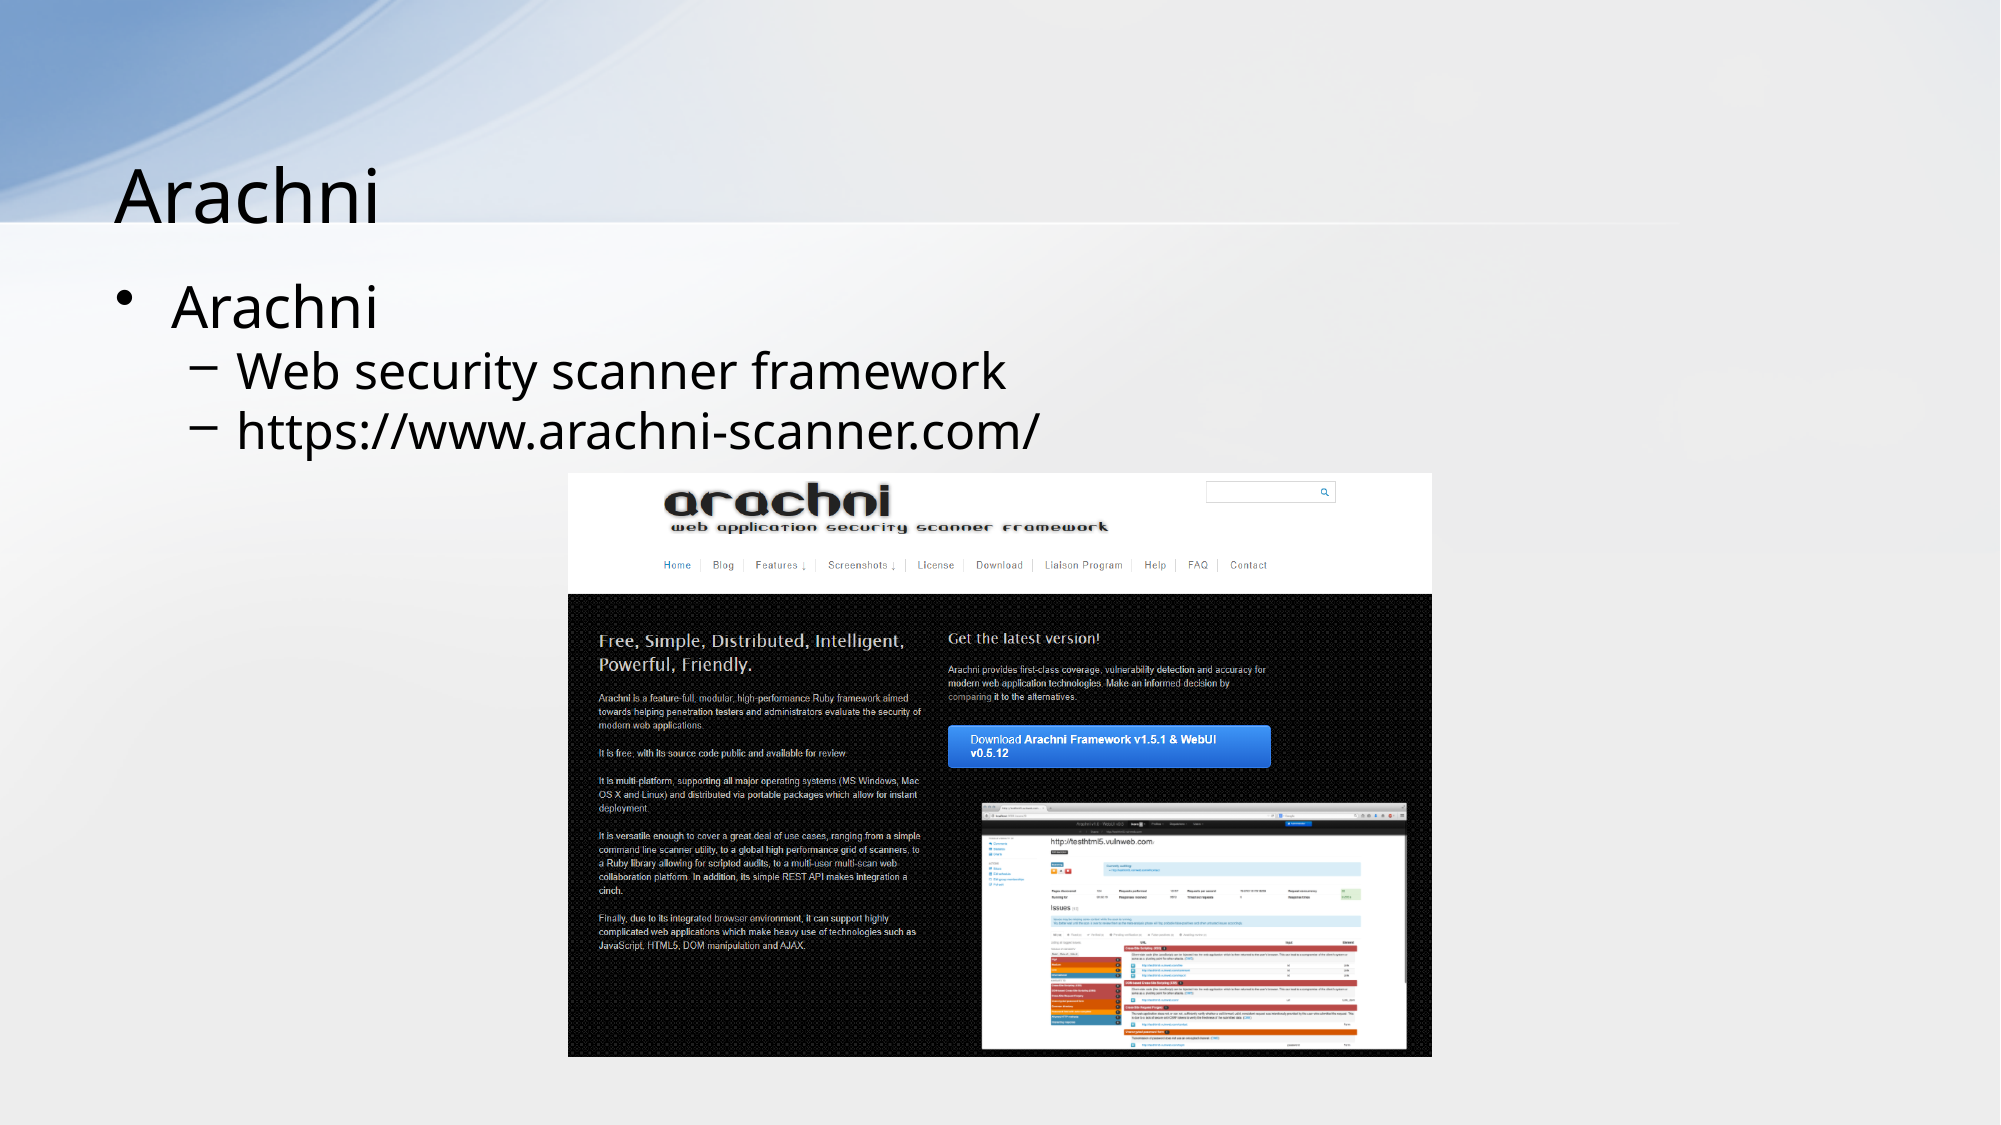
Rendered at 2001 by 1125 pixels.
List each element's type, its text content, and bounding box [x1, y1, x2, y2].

title Arachni [99, 58, 1900, 247]
picture [0, 0, 2000, 1125]
list Arachni Web security scanner framework https://www.arachni-scanner.com/ [99, 262, 1900, 1005]
